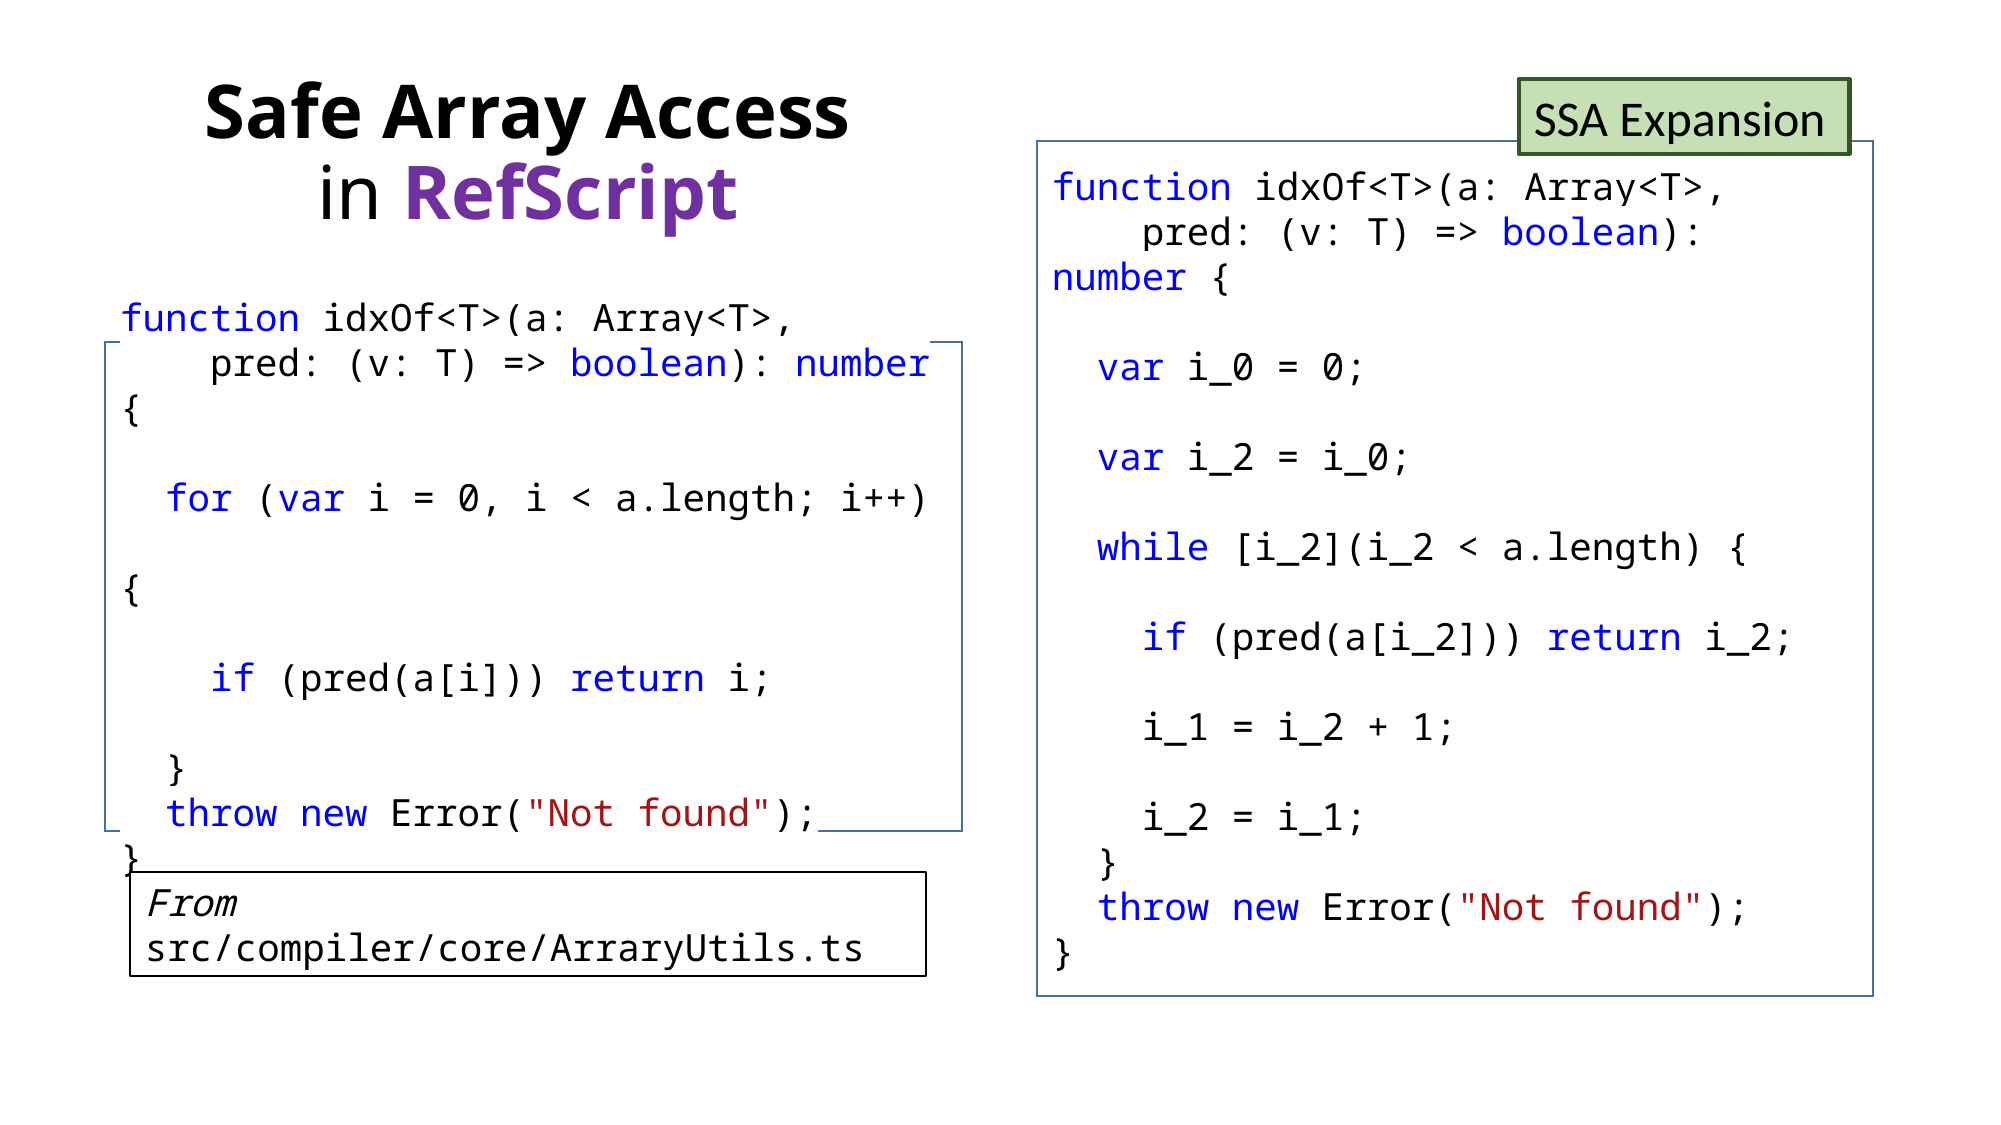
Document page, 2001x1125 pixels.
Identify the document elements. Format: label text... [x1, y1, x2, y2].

text_box From src/compiler/core/ArraryUtils.ts [130, 871, 927, 977]
text_box function idxOf<T>(a: Array<T>, pred: (v: T) => boolean): number { var i_0 = 0; var i_2 = i_0; while [i_2](i_2 < a.length) { if (pred(a[i_2])) return i_2; i_1 = i_2 + 1; i_2 = i_1; } throw new Error("Not found"); } [1036, 140, 1874, 997]
text_box function idxOf<T>(a: Array<T>, pred: (v: T) => boolean): number { for (var i = 0, i < a.length; i++) { if (pred(a[i])) return i; } throw new Error("Not found"); } [104, 341, 963, 832]
title Safe Array Access in RefScript [178, 55, 879, 254]
text_box SSA Expansion [1518, 79, 1850, 154]
